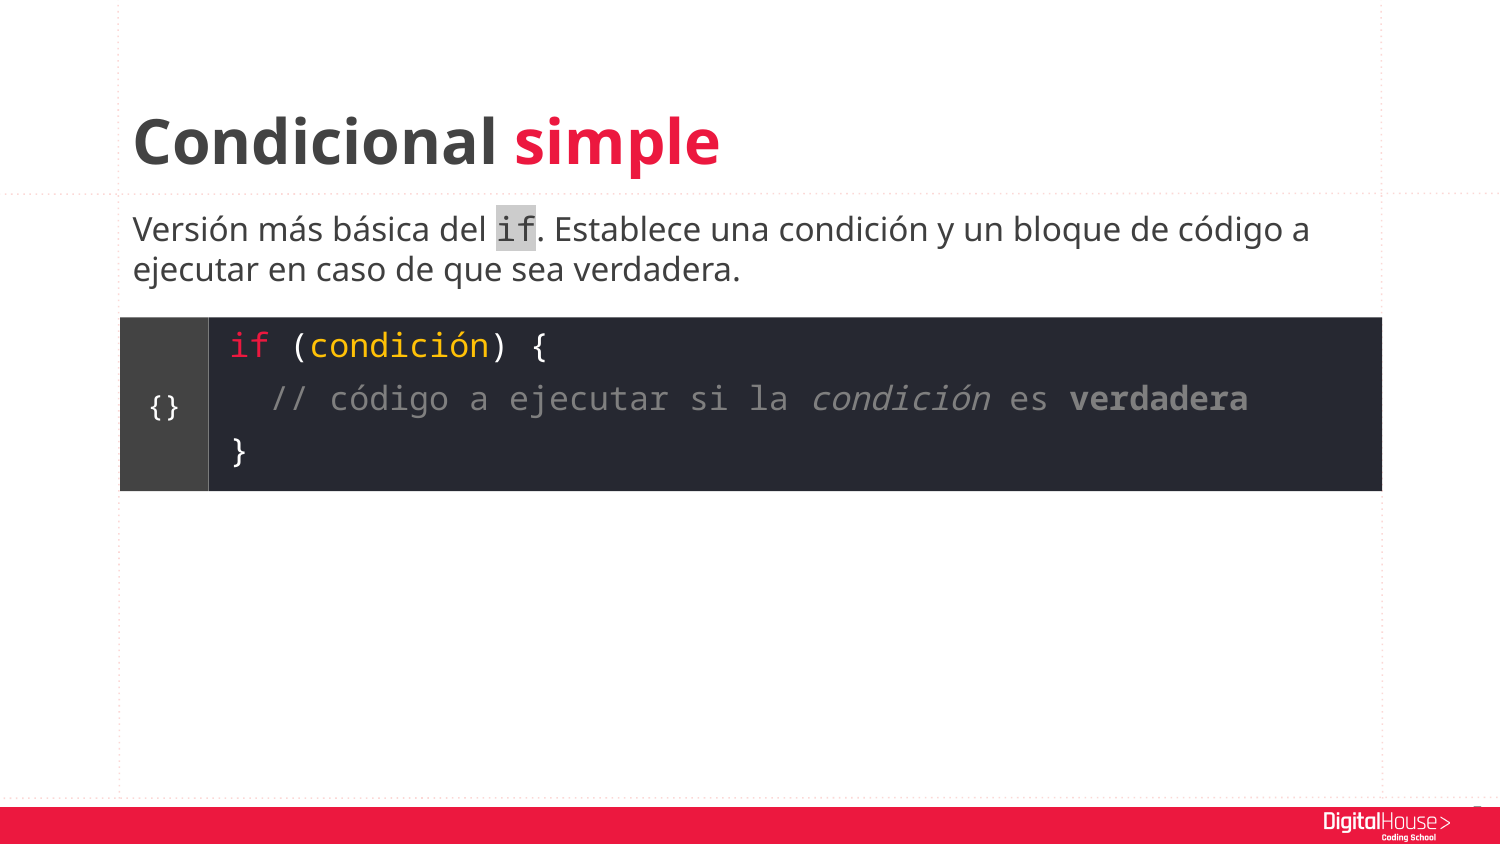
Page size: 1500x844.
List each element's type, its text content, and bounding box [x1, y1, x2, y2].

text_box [119, 317, 1383, 492]
picture [1324, 812, 1450, 842]
text_box Versión más básica del if. Establece una condición y un bloque de código a ejecutar en caso de que sea verdadera. [117, 193, 1383, 274]
text_box Condicional simple [117, 90, 1383, 193]
